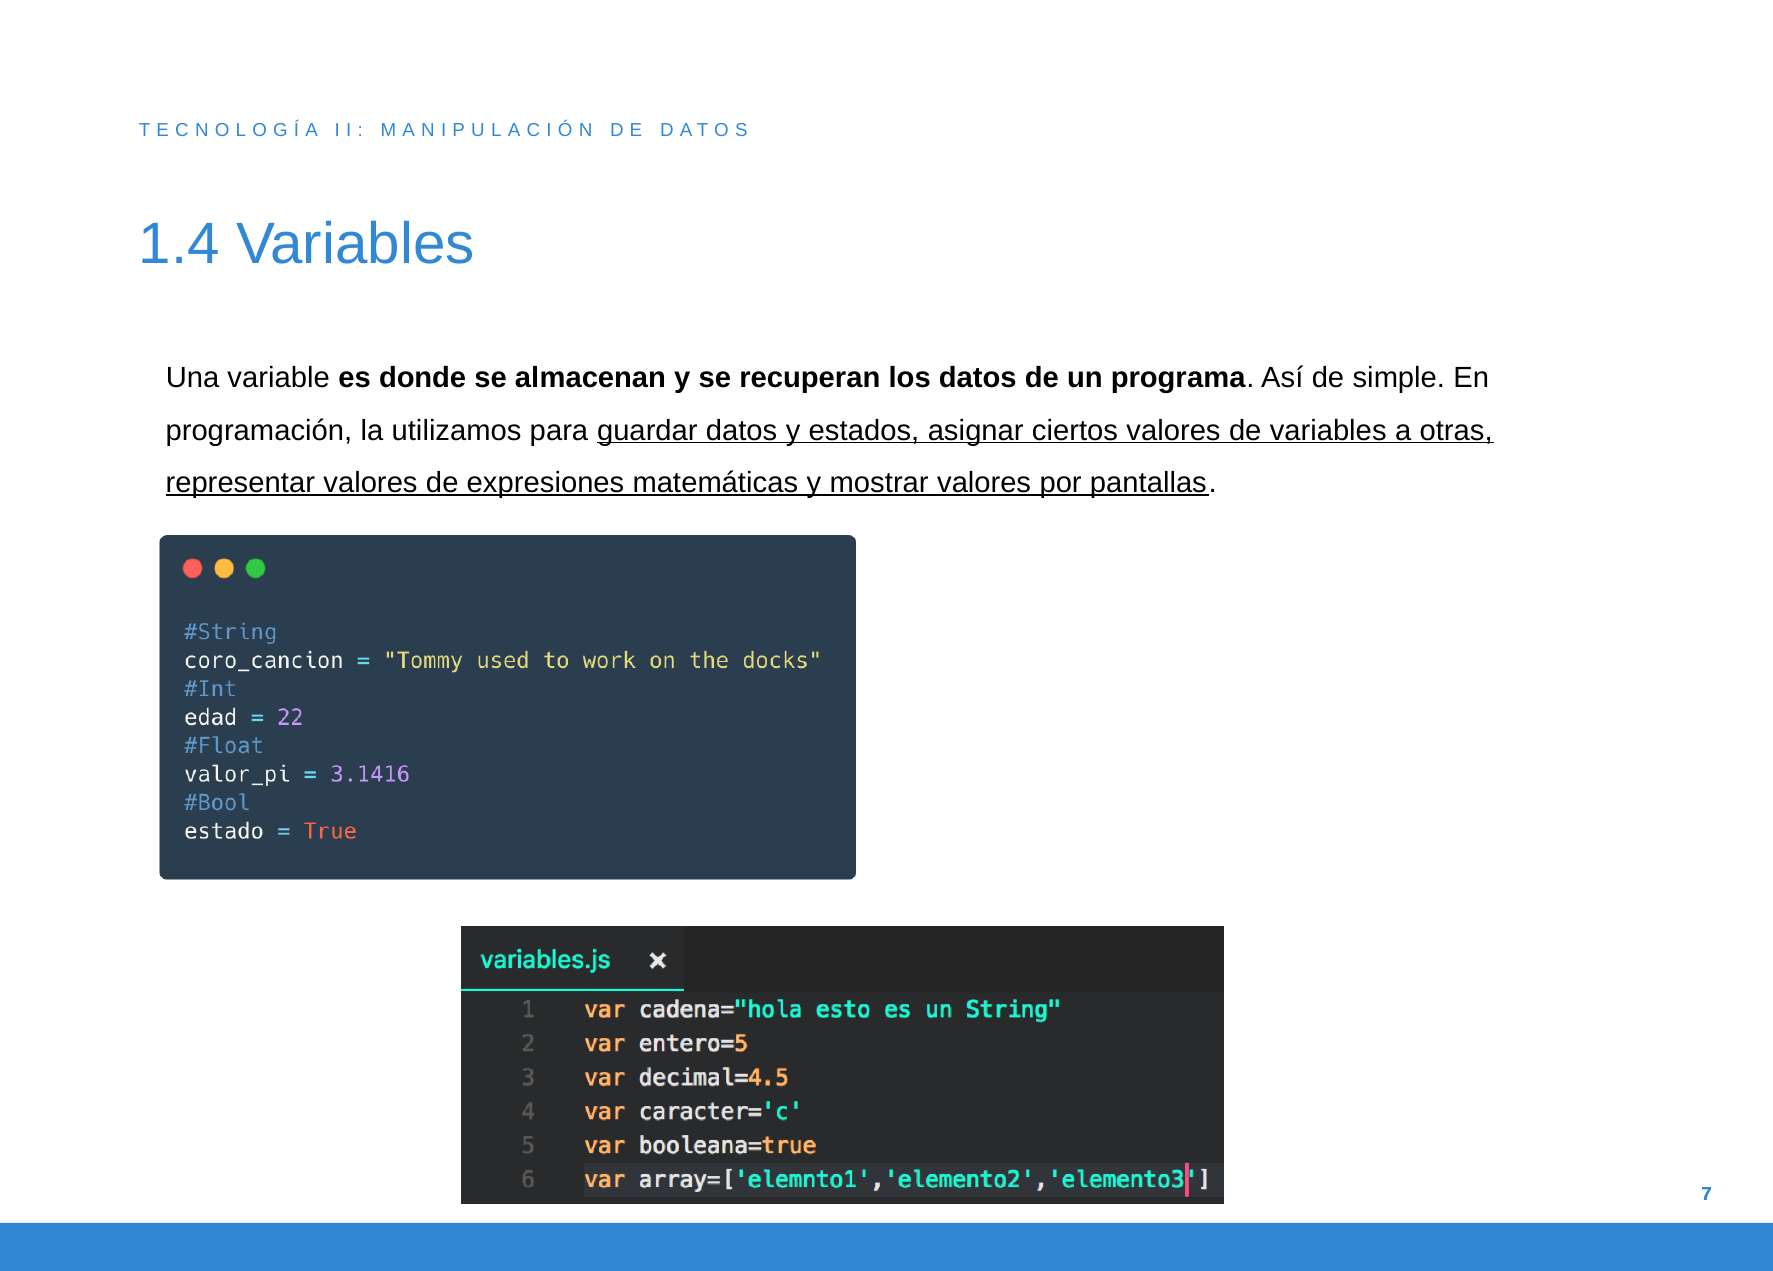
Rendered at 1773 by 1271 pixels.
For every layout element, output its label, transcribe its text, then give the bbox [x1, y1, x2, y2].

picture [461, 926, 1225, 1205]
list Una variable es donde se almacenan y se recuperan los datos de un programa. Así de simple. En programación, la utilizamos para guardar datos y estados, asignar ciertos valores de variables a otras, representar valores de expresiones matemáticas y mostrar valores por pantallas. [148, 333, 1587, 533]
text_box 7 [1686, 1162, 1756, 1223]
title 1.4 Variables [123, 197, 1187, 269]
picture [148, 522, 868, 895]
list TECNOLOGÍA II: MANIPULACIÓN DE DATOS [123, 109, 899, 156]
